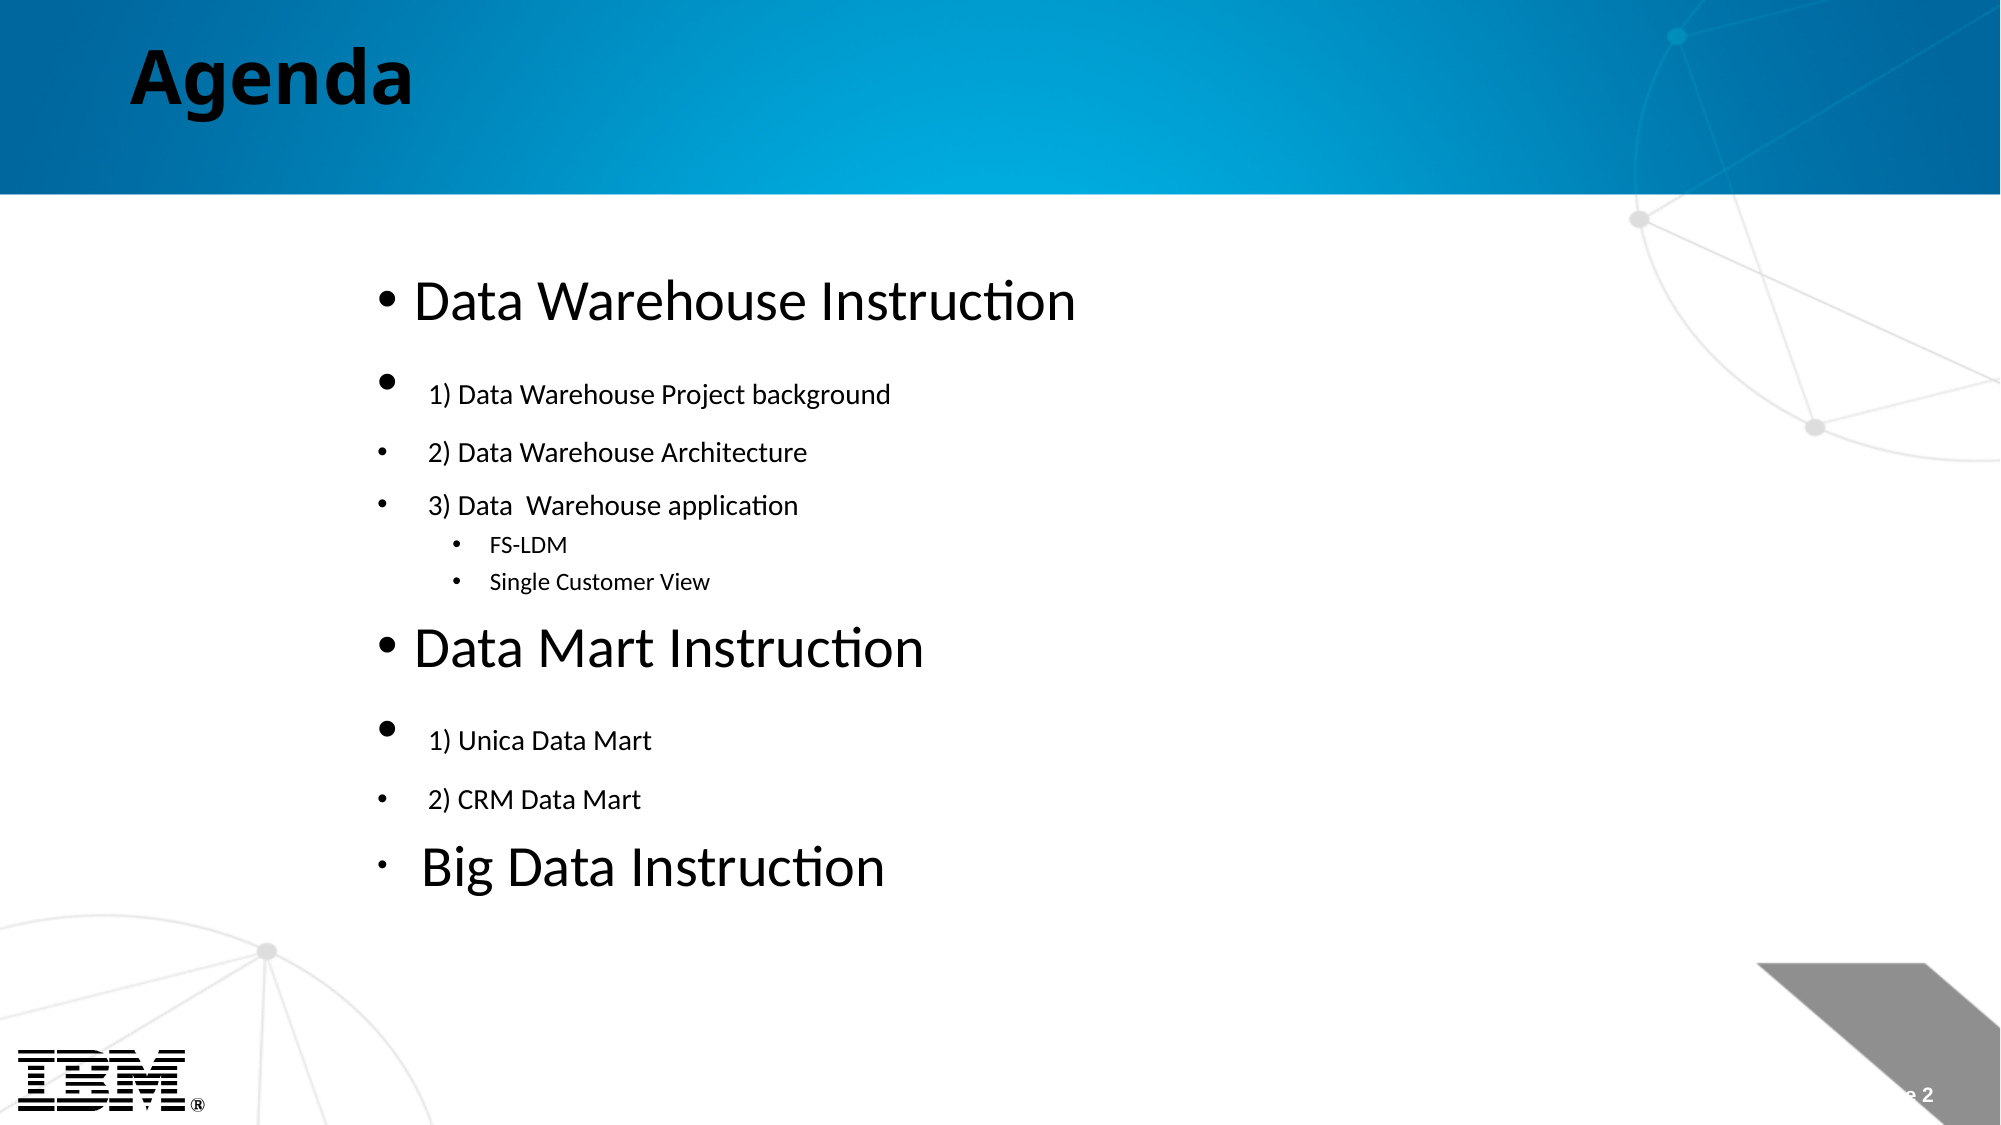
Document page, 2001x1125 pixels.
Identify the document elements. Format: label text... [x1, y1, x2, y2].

list Data Warehouse Instruction 1) Data Warehouse Project background 2) Data Warehouse Architecture 3) Data Warehouse application FS-LDM Single Customer View Data Mart Instruction 1) Unica Data Mart 2) CRM Data Mart Big Data Instruction [362, 262, 1638, 984]
picture [0, 192, 2001, 1125]
slide_number Page 2 [1498, 1064, 1949, 1125]
title Agenda [115, 8, 1841, 153]
